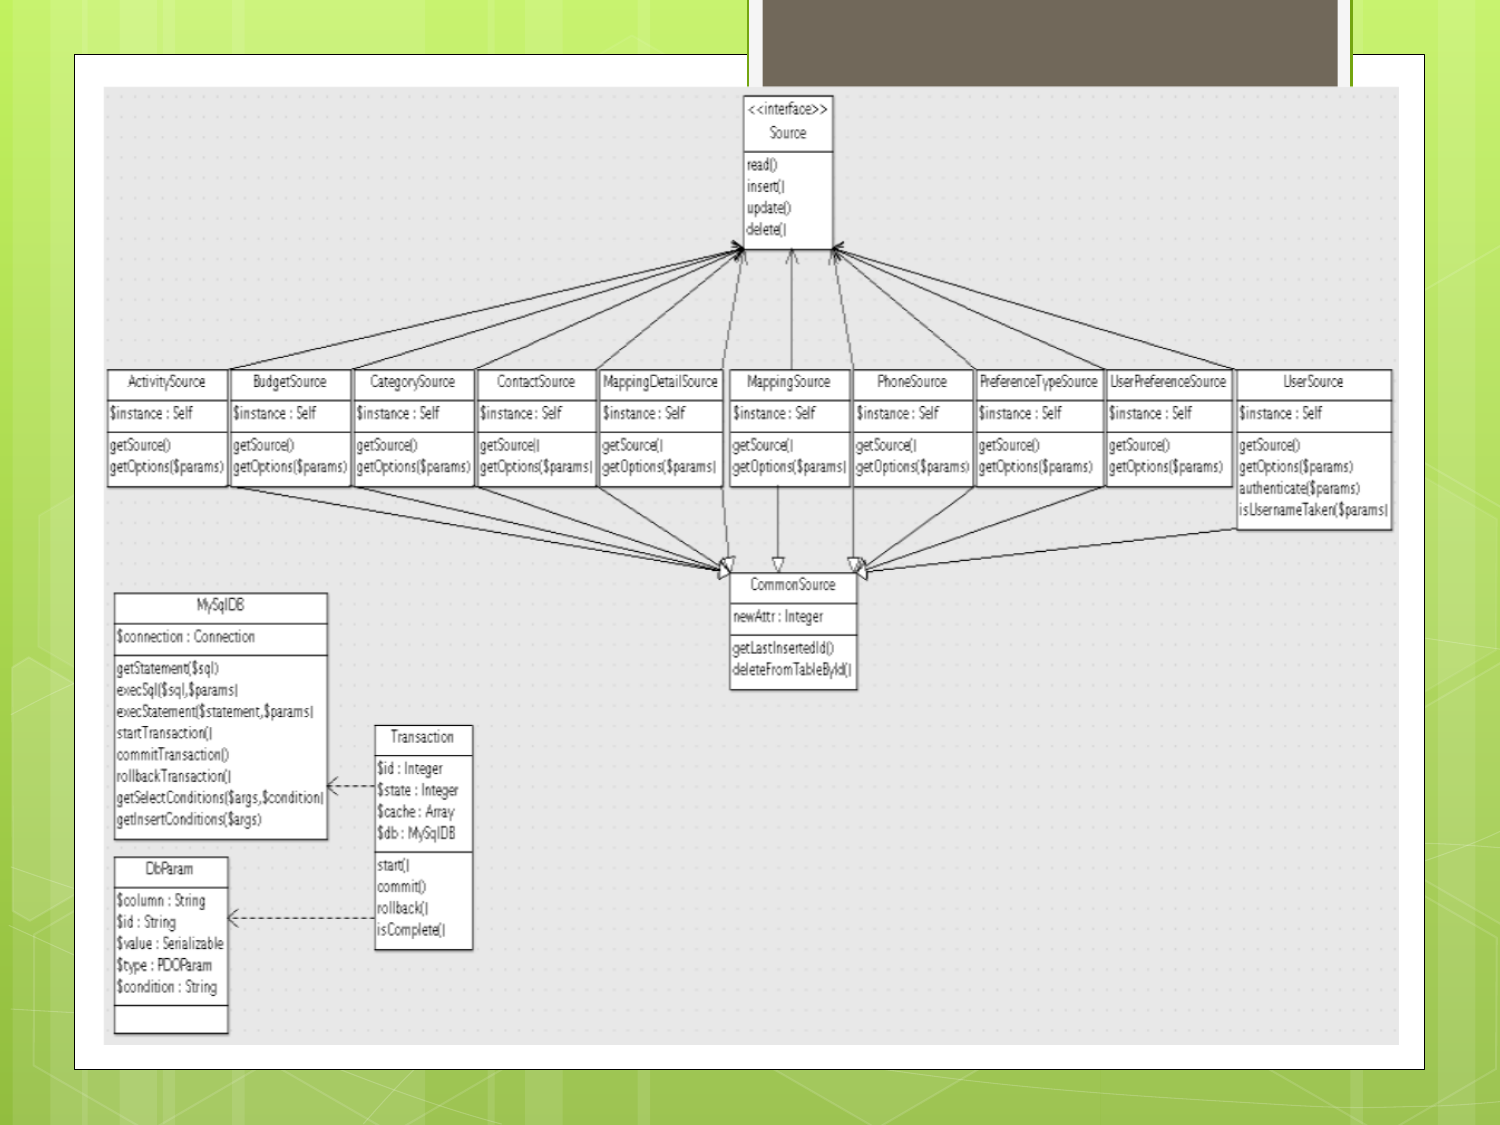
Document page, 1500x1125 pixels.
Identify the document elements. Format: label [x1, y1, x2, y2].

picture [105, 88, 272, 1045]
list [272, 0, 1231, 1125]
picture [1231, 87, 1398, 1045]
